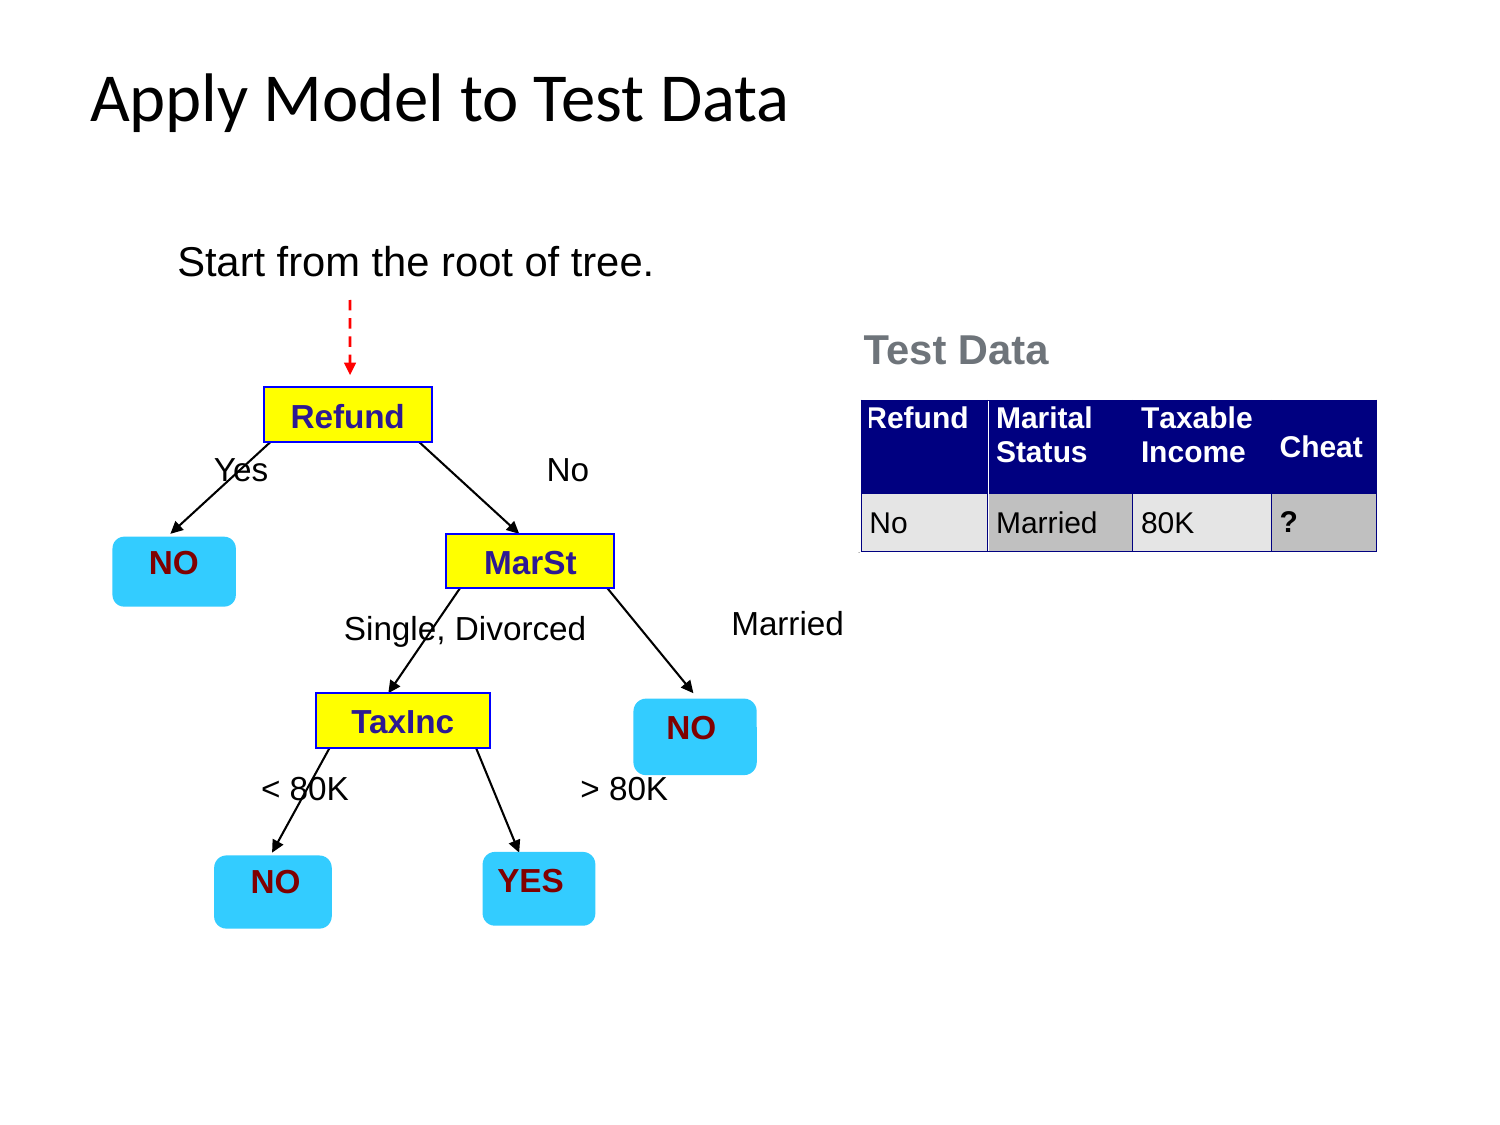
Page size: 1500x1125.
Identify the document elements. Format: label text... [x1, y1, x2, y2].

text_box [849, 399, 1399, 586]
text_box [112, 387, 813, 929]
text_box Start from the root of tree. [162, 237, 725, 293]
text_box [343, 355, 357, 376]
title Apply Model to Test Data [75, 0, 1425, 187]
text_box Test Data [825, 324, 1088, 380]
